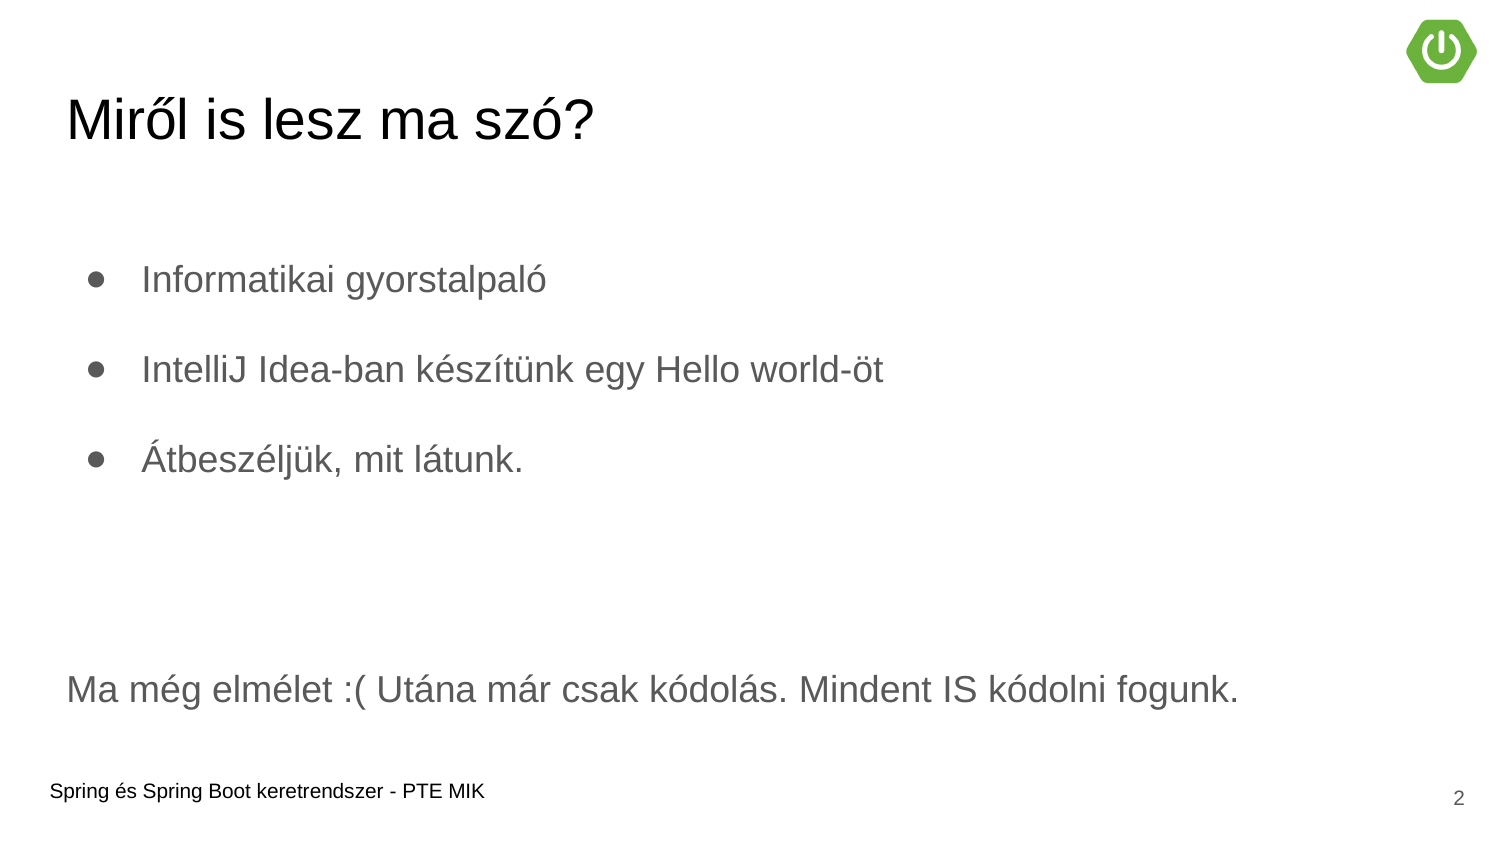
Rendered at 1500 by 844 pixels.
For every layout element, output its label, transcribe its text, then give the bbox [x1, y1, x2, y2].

picture [1389, 0, 1495, 105]
text_box Spring és Spring Boot keretrendszer - PTE MIK [34, 764, 804, 816]
list Informatikai gyorstalpaló IntelliJ Idea-ban készítünk egy Hello world-öt Átbeszéljük, mit látunk. Ma még elmélet :( Utána már csak kódolás. Mindent IS kódolni fogunk. [51, 189, 1450, 808]
slide_number ‹#› [1389, 764, 1480, 830]
title Miről is lesz ma szó? [51, 72, 1449, 167]
